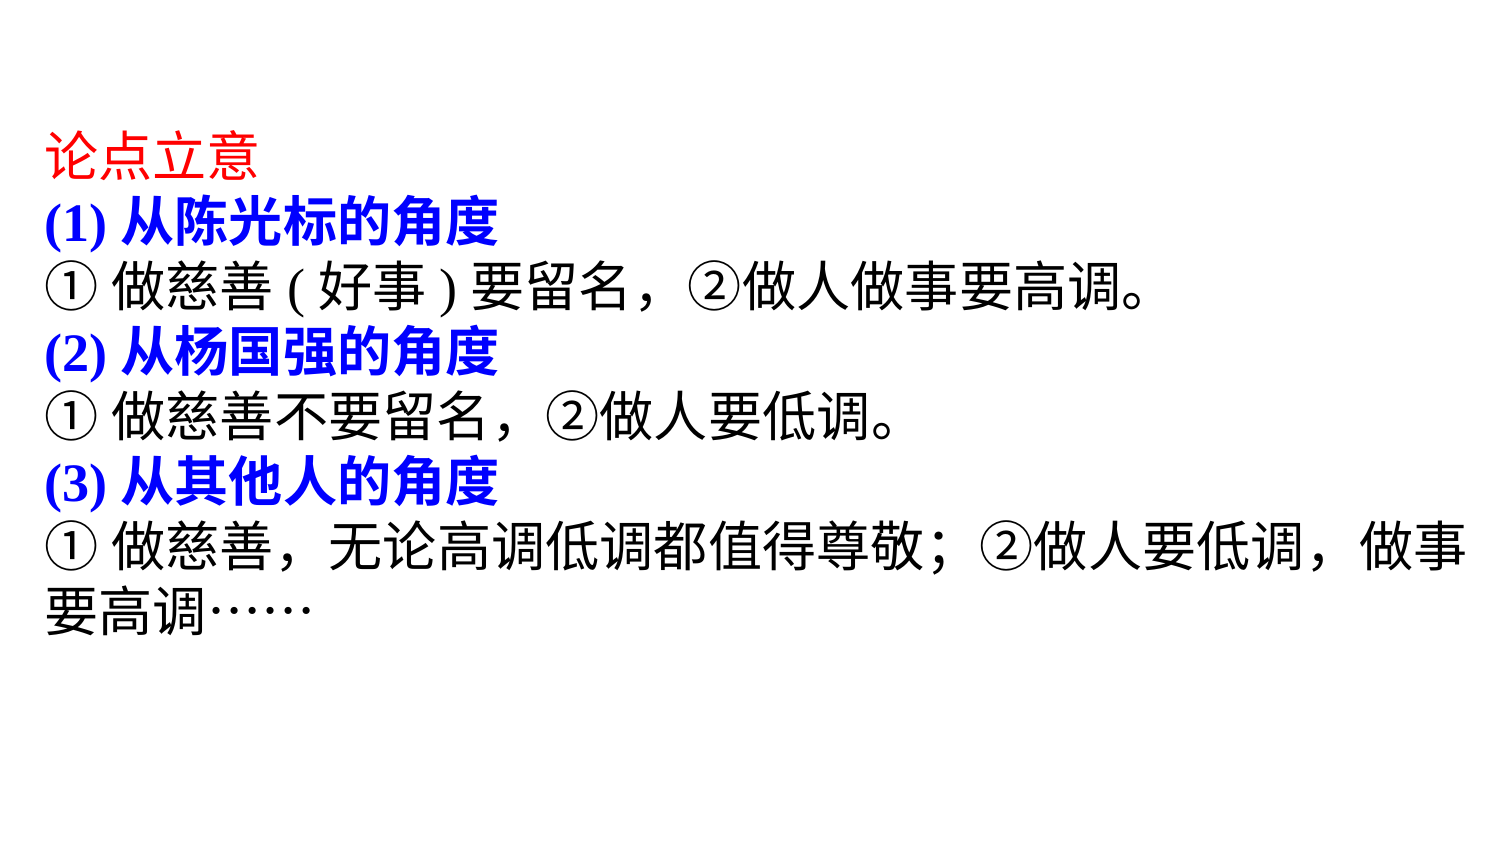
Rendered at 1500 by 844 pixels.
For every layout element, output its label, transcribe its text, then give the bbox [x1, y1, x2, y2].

text_box 论点立意 (1)从陈光标的角度 ①做慈善(好事)要留名，②做人做事要高调。 (2)从杨国强的角度 ①做慈善不要留名，②做人要低调。 (3)从其他人的角度 ①做慈善，无论高调低调都值得尊敬；②做人要低调，做事要高调…… [29, 114, 1483, 650]
